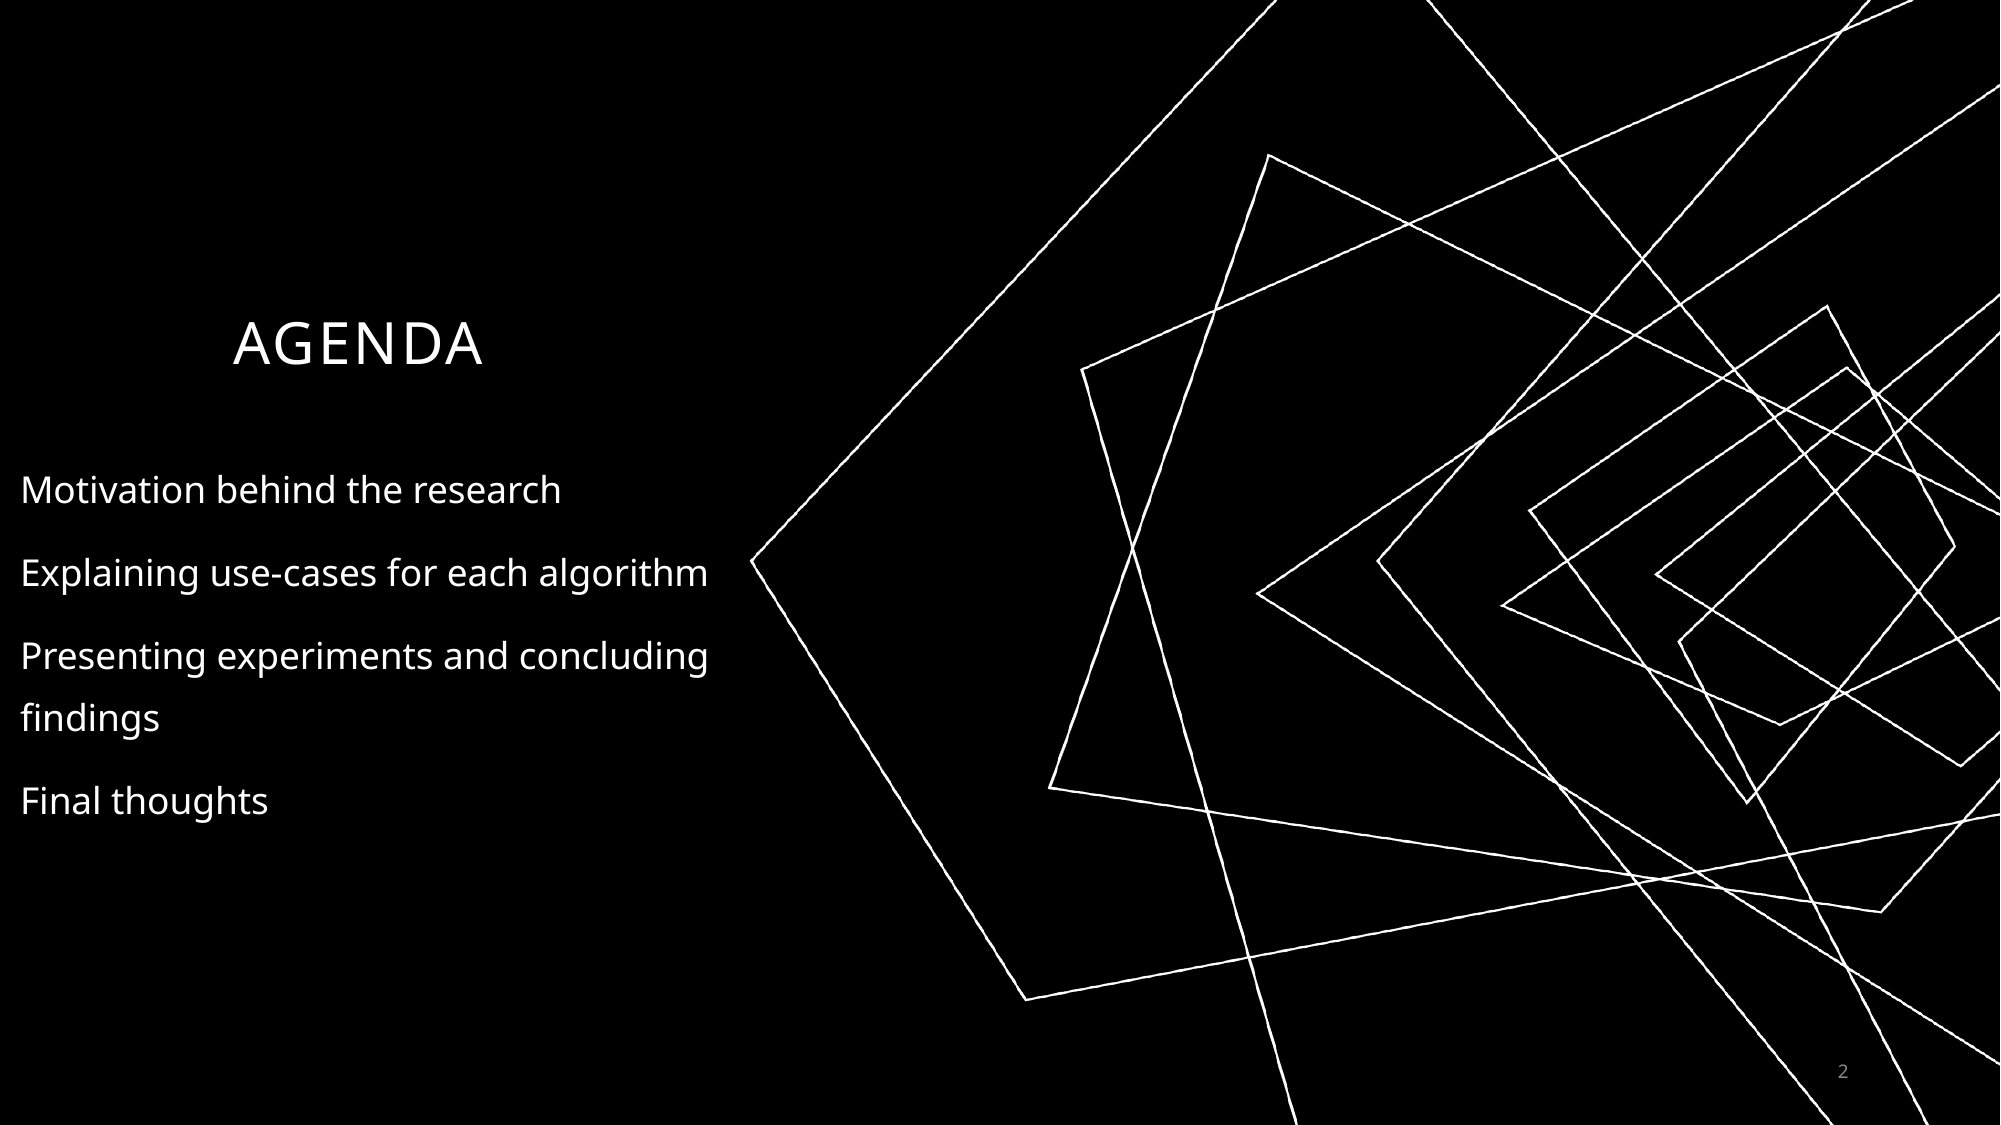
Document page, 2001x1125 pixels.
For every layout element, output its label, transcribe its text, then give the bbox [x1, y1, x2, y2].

picture [693, 0, 2000, 1125]
list Motivation behind the research Explaining use-cases for each algorithm Presenting experiments and concluding findings Final thoughts [4, 441, 827, 832]
slide_number 2 [1701, 1042, 1864, 1103]
title AGENDA [218, 167, 694, 385]
